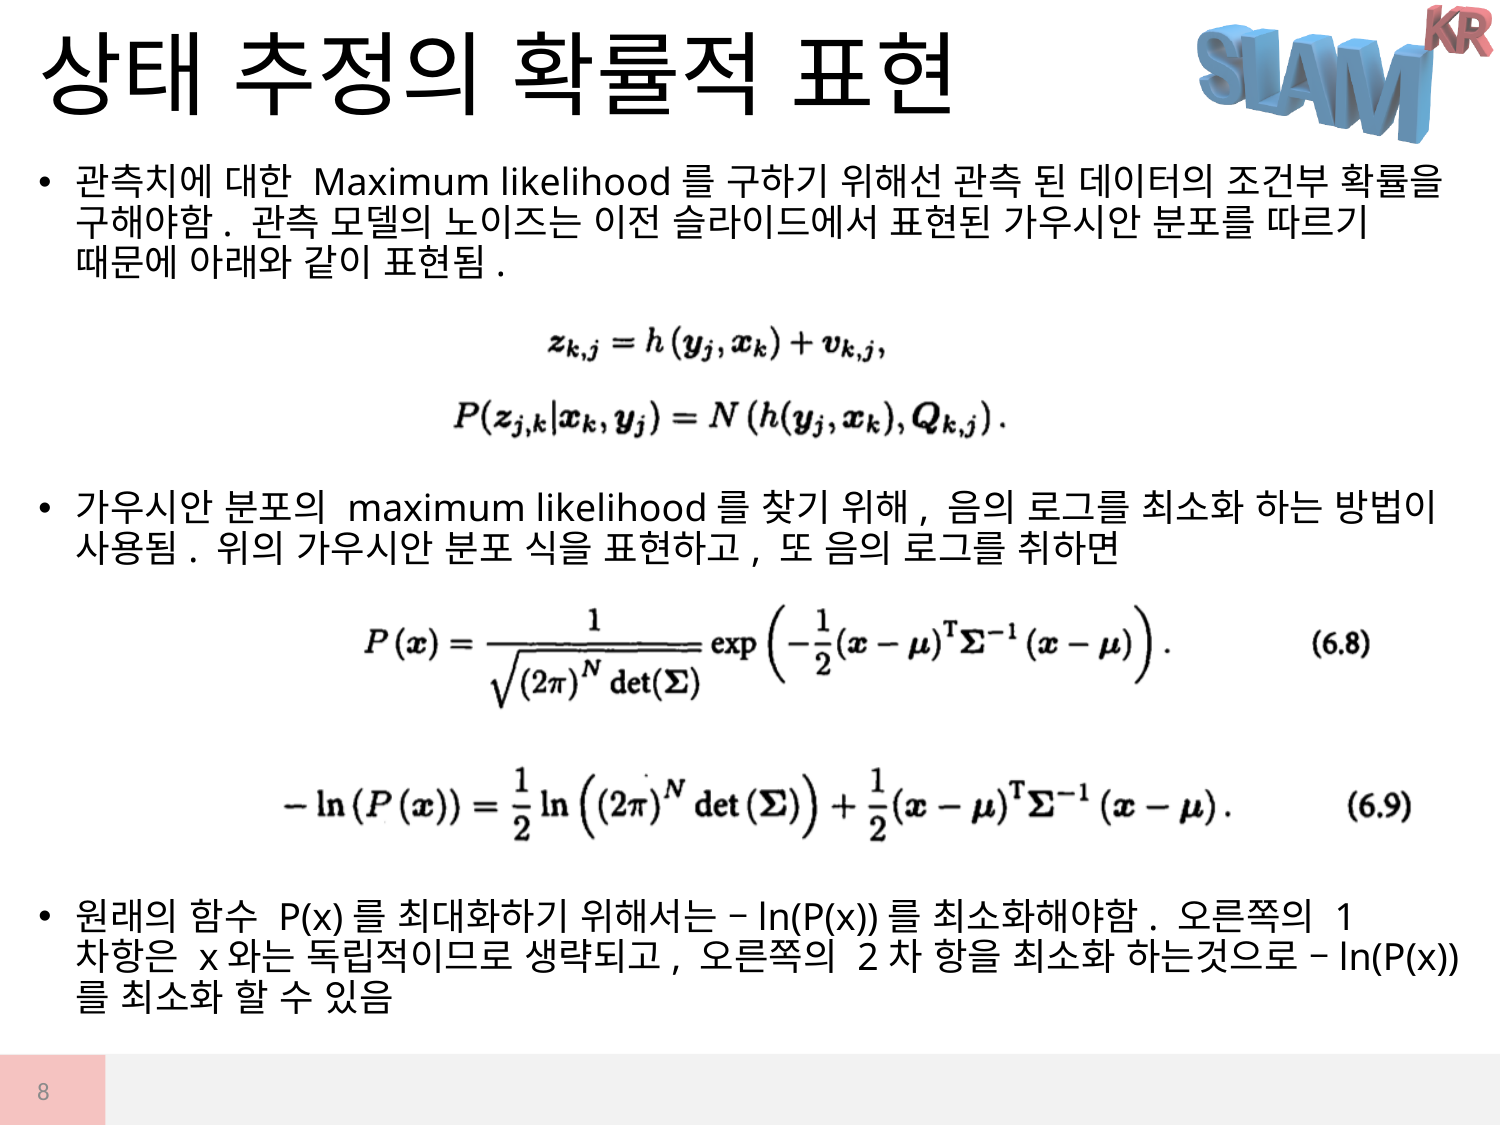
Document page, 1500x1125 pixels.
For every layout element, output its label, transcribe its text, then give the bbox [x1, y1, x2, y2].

picture [91, 573, 1439, 868]
slide_number 8 [3, 1060, 71, 1121]
text_box 관측치에 대한 Maximum likelihood를 구하기 위해선 관측 된 데이터의 조건부 확률을 구해야함. 관측 모델의 노이즈는 이전 슬라이드에서 표현된 가우시안 분포를 따르기 때문에 아래와 같이 표현됨. 가우시안 분포의 maximum likelihood를 찾기 위해, 음의 로그를 최소화 하는 방법이 사용됨. 위의 가우시안 분포 식을 표현하고, 또 음의 로그를 취하면 원래의 함수 P(x)를 최대화하기 위해서는 –ln(P(x))를 최소화해야함. 오른쪽의 1차항은 x와는 독립적이므로 생략되고, 오른쪽의 2차 항을 최소화 하는것으로 –ln(P(x))를 최소화 할 수 있음 [23, 155, 1483, 1051]
picture [70, 296, 1413, 454]
title 상태 추정의 확률적 표현 [23, 17, 1397, 141]
